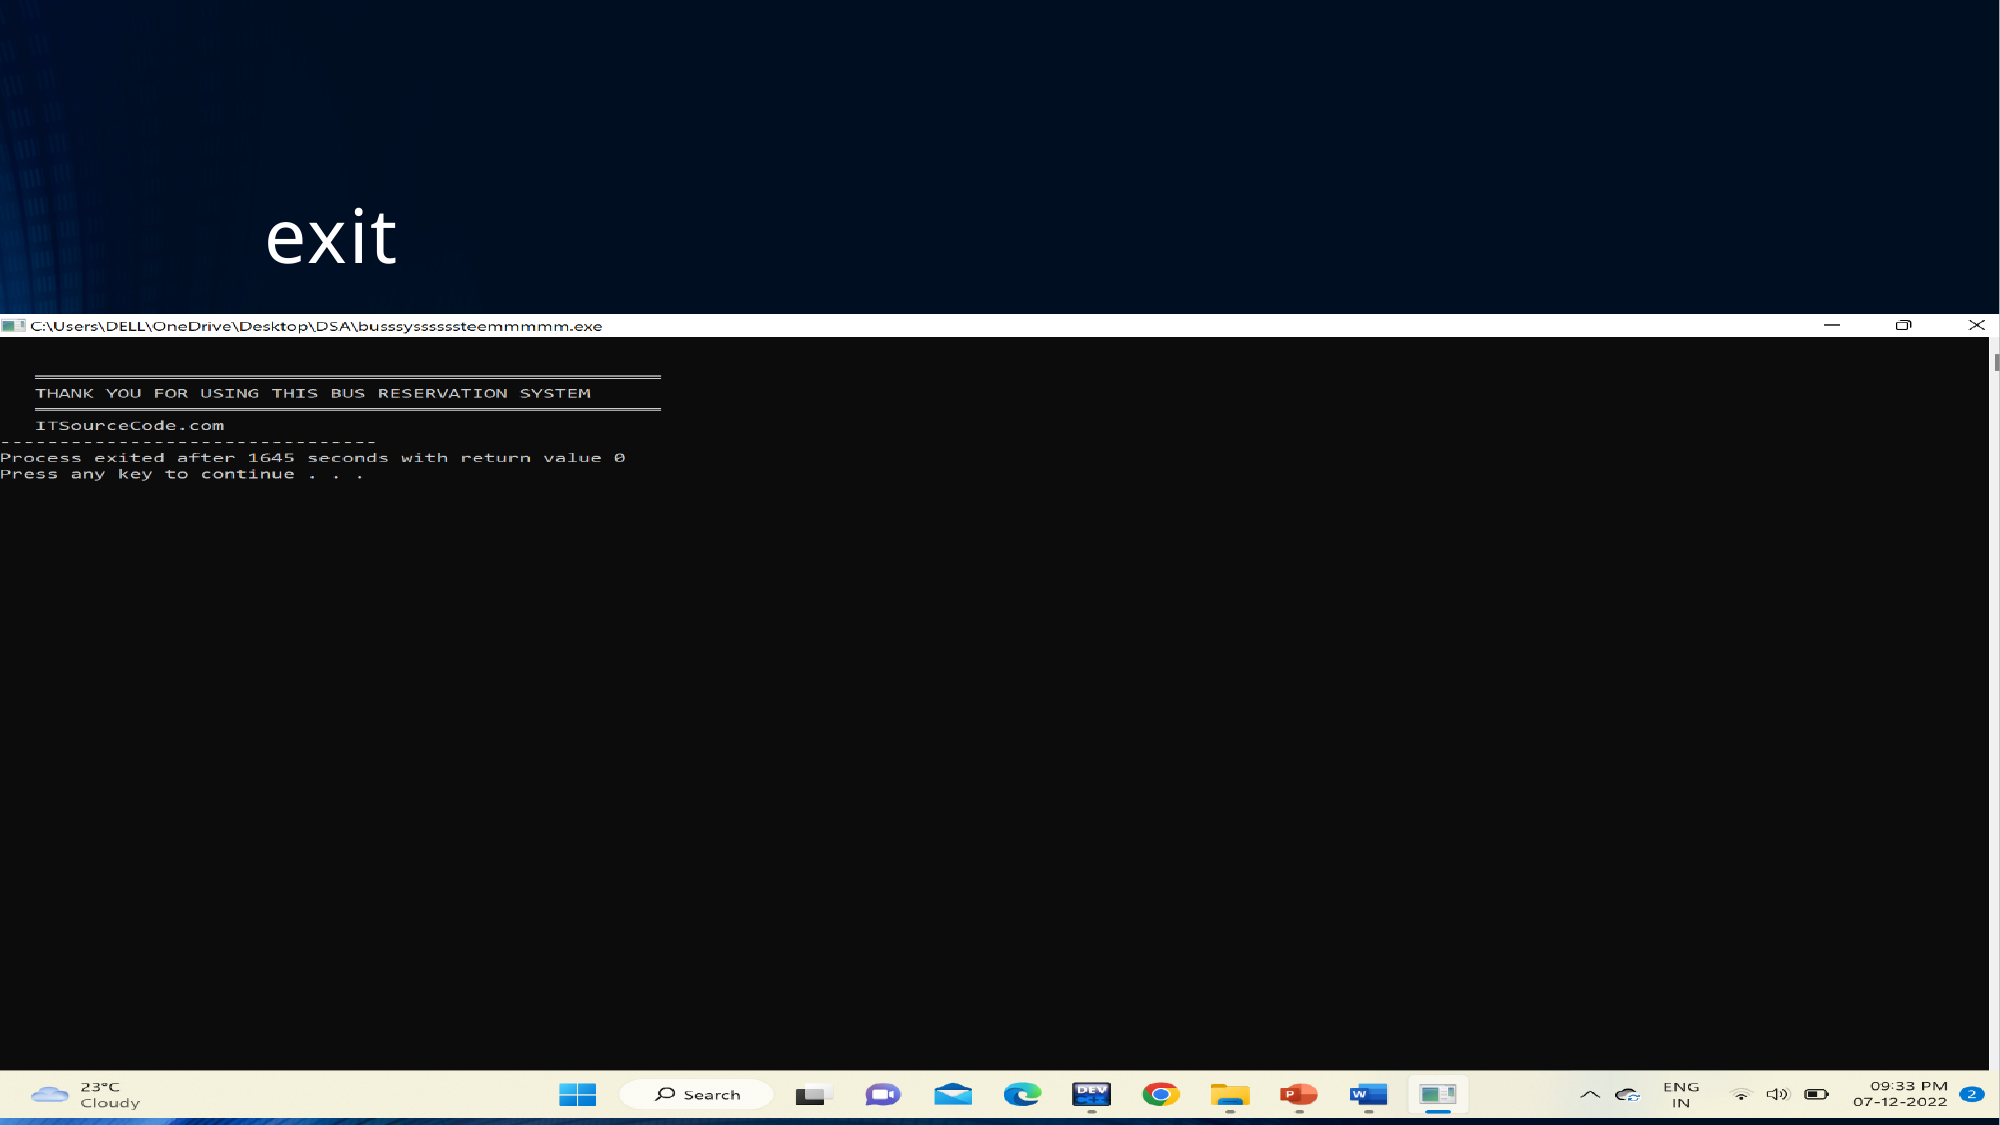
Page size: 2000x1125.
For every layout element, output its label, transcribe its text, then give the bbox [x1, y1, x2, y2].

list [0, 314, 2000, 1118]
picture [0, 1118, 2000, 1125]
picture [0, 0, 2000, 314]
title exit [249, 62, 1750, 288]
